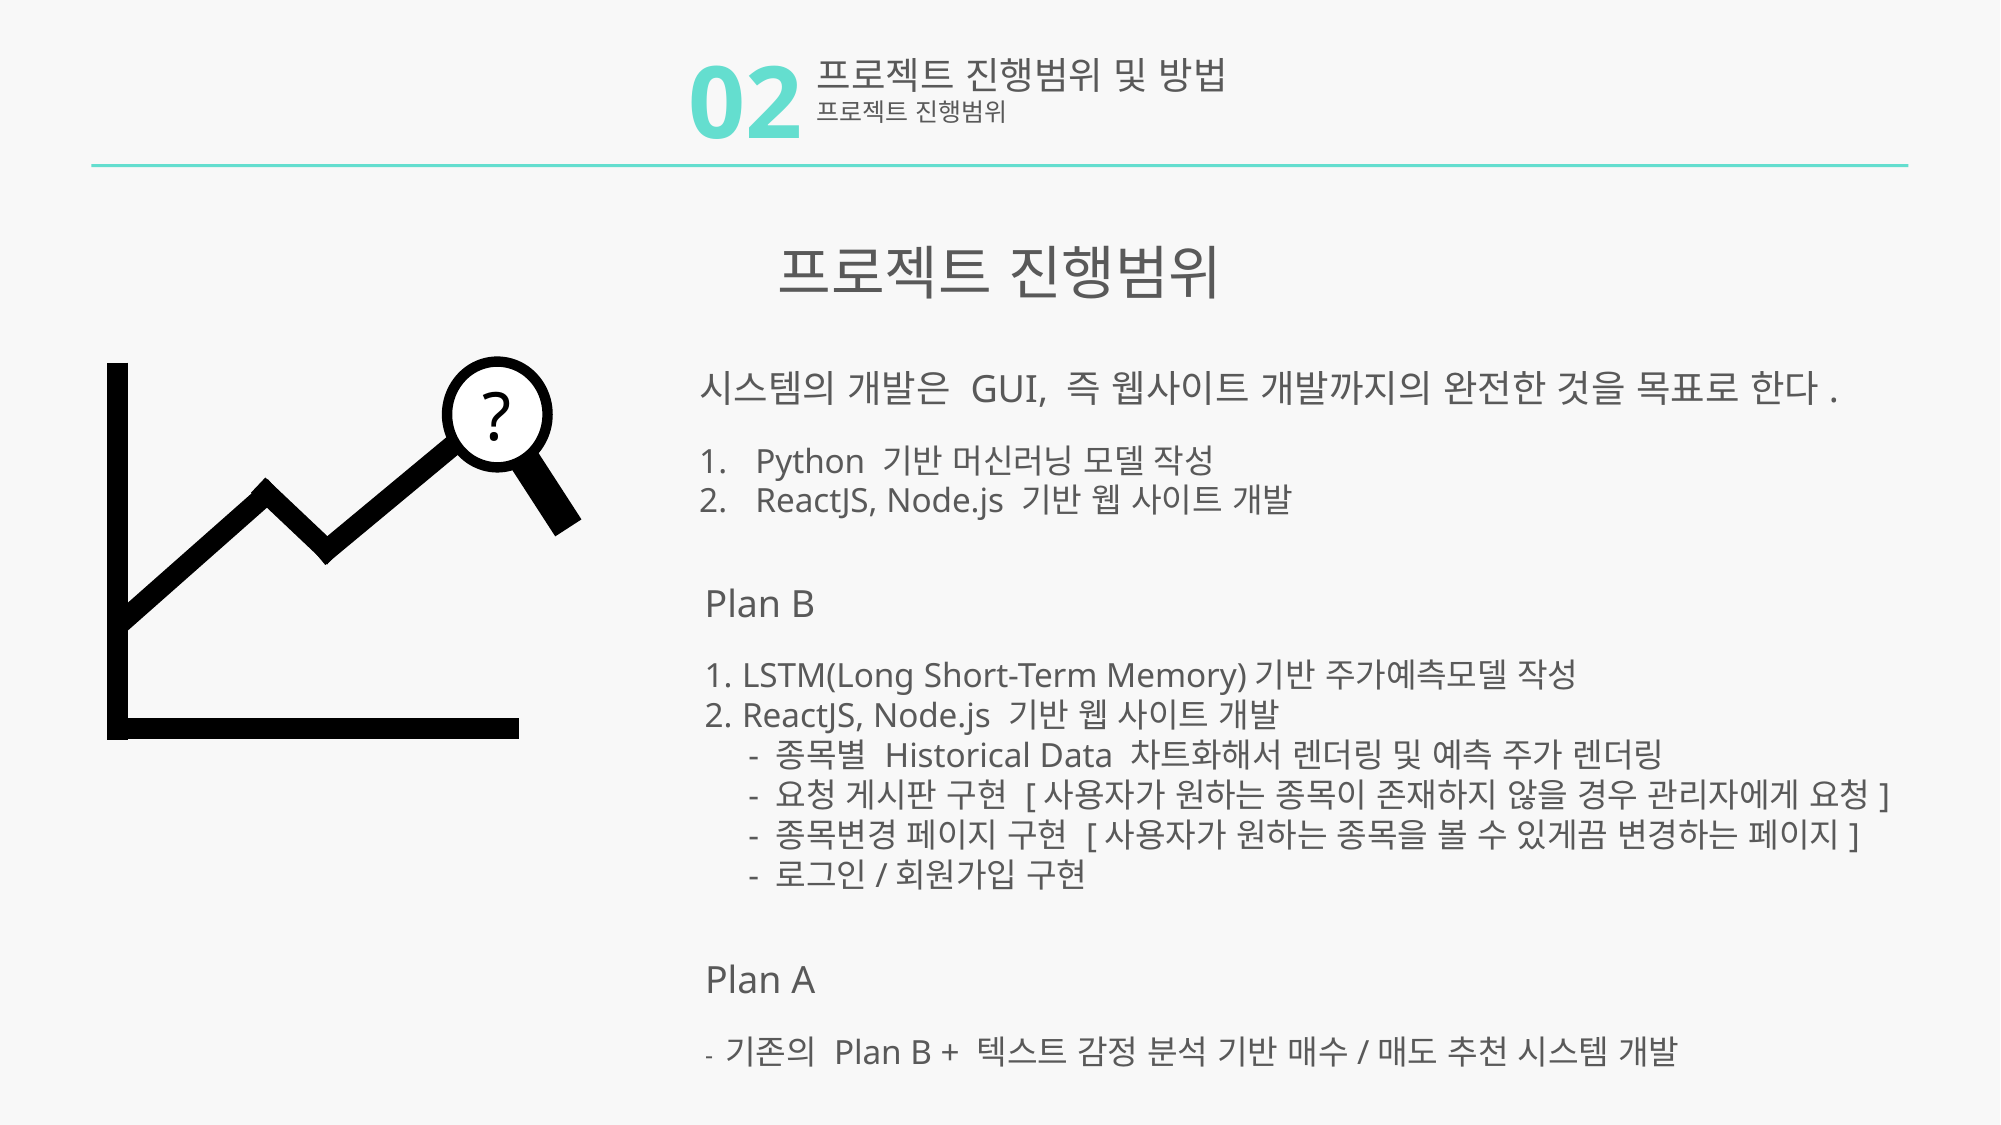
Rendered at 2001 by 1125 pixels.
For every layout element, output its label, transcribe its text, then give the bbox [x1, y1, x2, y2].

text_box [1327, 163, 1909, 168]
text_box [673, 30, 1327, 168]
text_box 프로젝트 진행범위 [754, 228, 1246, 314]
text_box 시스템의 개발은 GUI, 즉 웹사이트 개발까지의 완전한 것을 목표로 한다. Python 기반 머신러닝 모델 작성 ReactJS, Node.js 기반 웹 사이트 개발 [684, 357, 1854, 527]
text_box [90, 163, 673, 168]
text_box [116, 361, 569, 740]
text_box Plan B LSTM(Long Short-Term Memory)기반 주가예측모델 작성 ReactJS, Node.js 기반 웹 사이트 개발 - 종목별 Historical Data 차트화해서 렌더링 및 예측 주가 렌더링 - 요청 게시판 구현 [사용자가 원하는 종목이 존재하지 않을 경우 관리자에게 요청] - 종목변경 페이지 구현 [사용자가 원하는 종목을 볼 수 있게끔 변경하는 페이지] - 로그인/회원가입 구현 [689, 572, 1905, 902]
text_box Plan A - 기존의 Plan B + 텍스트 감정 분석 기반 매수/매도 추천 시스템 개발 [690, 948, 1695, 1079]
